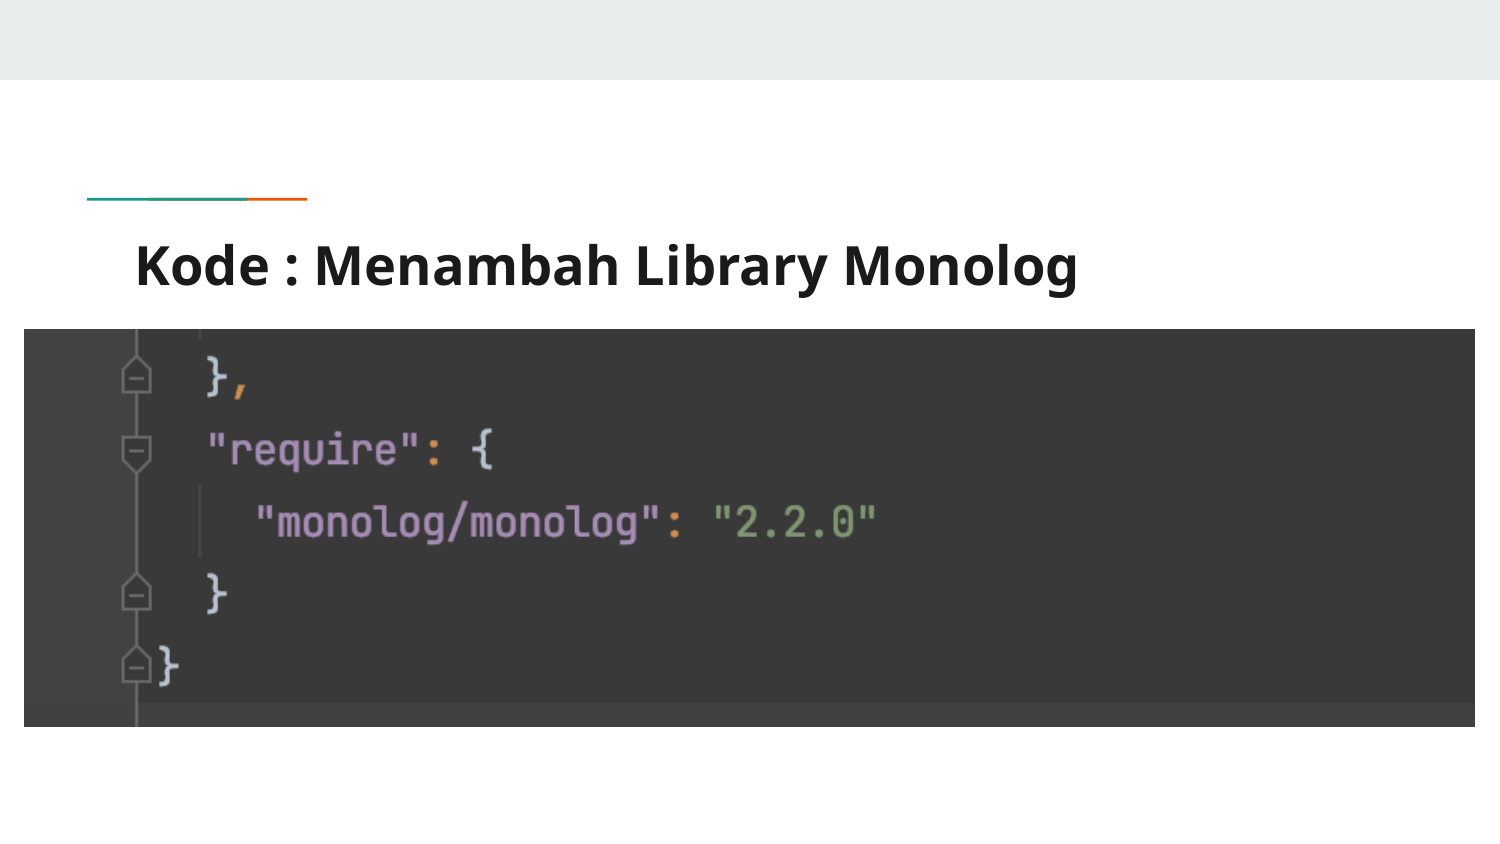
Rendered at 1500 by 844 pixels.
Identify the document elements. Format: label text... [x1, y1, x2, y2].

title Kode : Menambah Library Monolog [119, 216, 1381, 305]
picture [24, 328, 1476, 727]
